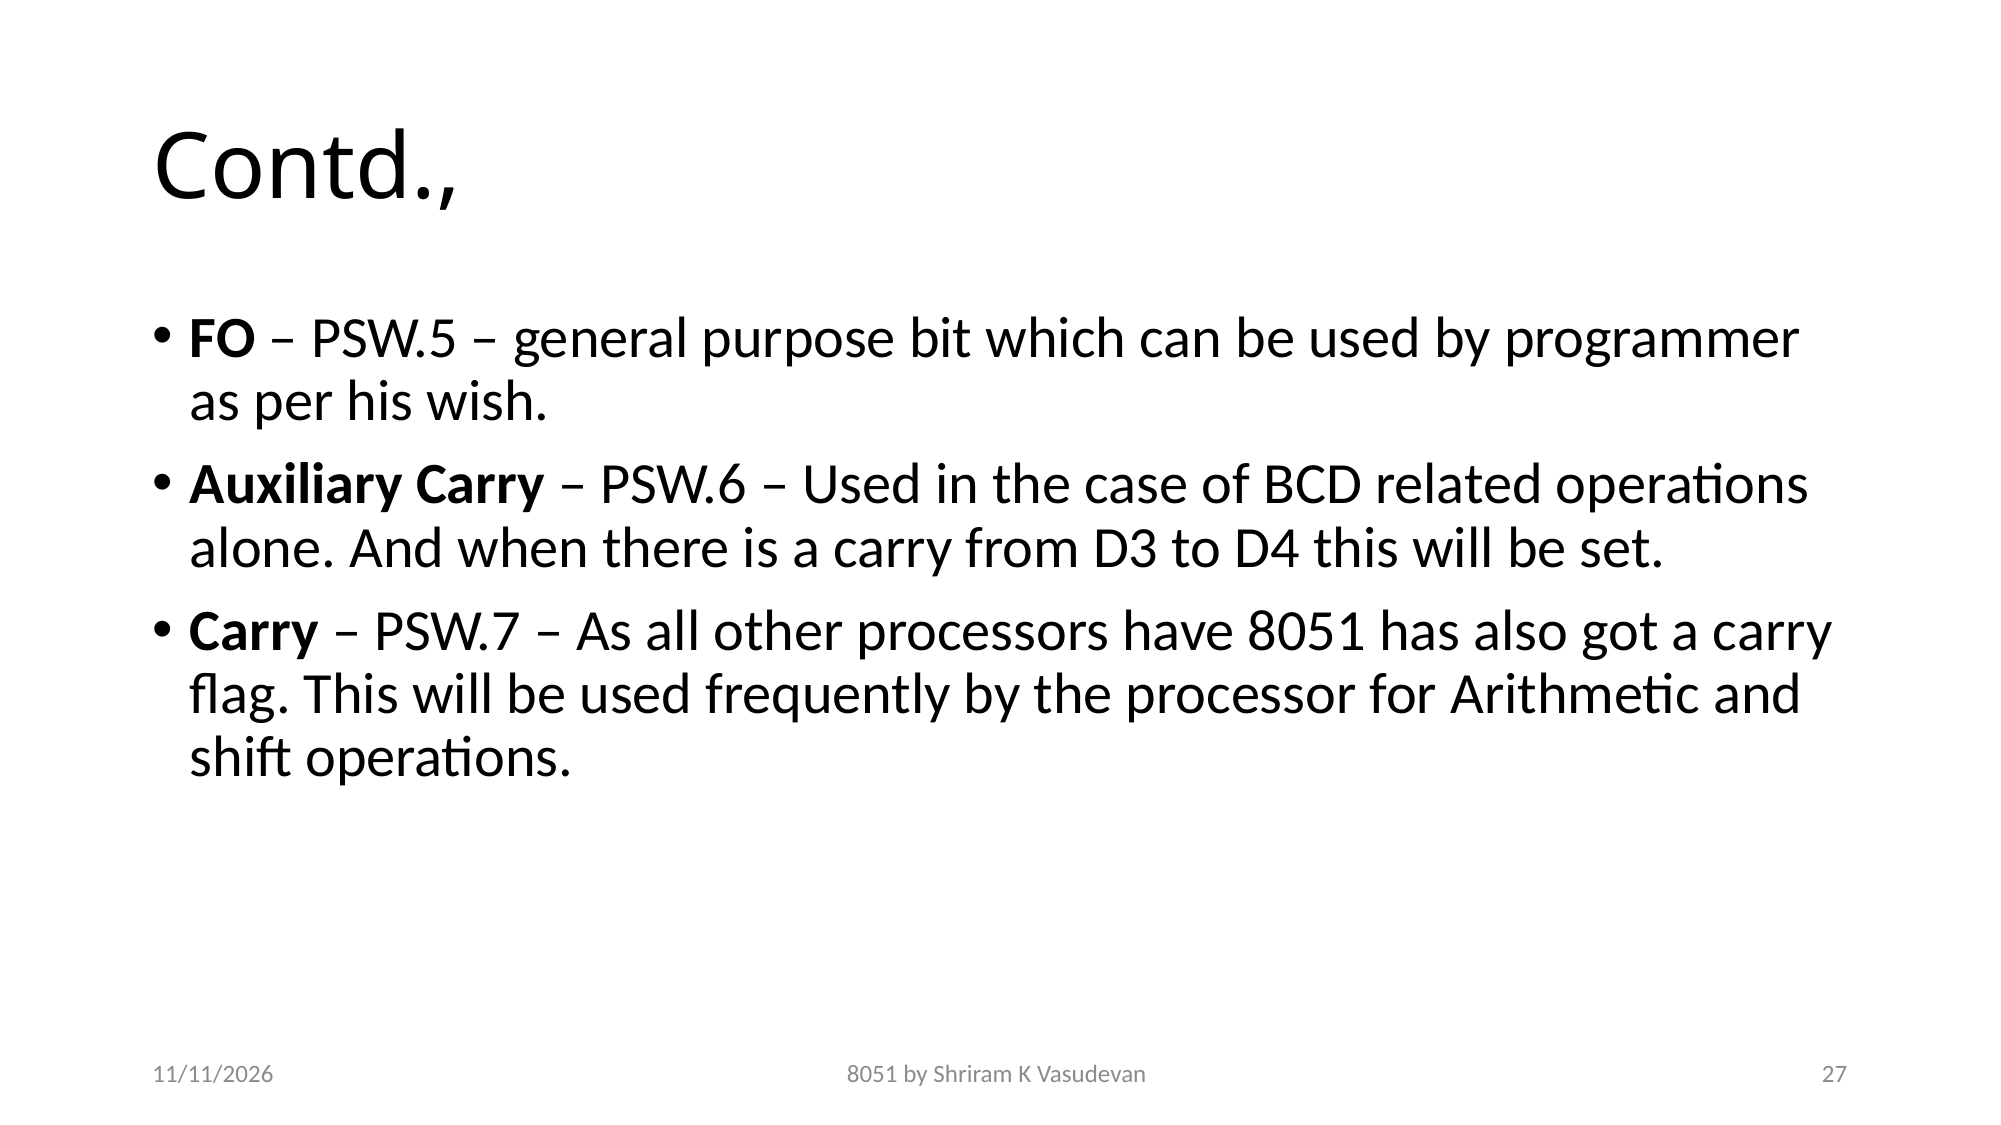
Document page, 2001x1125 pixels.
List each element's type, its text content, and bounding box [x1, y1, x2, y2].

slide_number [137, 1042, 588, 1103]
slide_number 27 [1412, 1042, 1863, 1103]
title Contd., [137, 59, 1863, 278]
list FO – PSW.5 – general purpose bit which can be used by programmer as per his wish. Auxiliary Carry – PSW.6 – Used in the case of BCD related operations alone. And when there is a carry from D3 to D4 this will be set. Carry – PSW.7 – As all other processors have 8051 has also got a carry flag. This will be used frequently by the processor for Arithmetic and shift operations. [137, 299, 1863, 1014]
footer 8051 by Shriram K Vasudevan [662, 1042, 1338, 1103]
